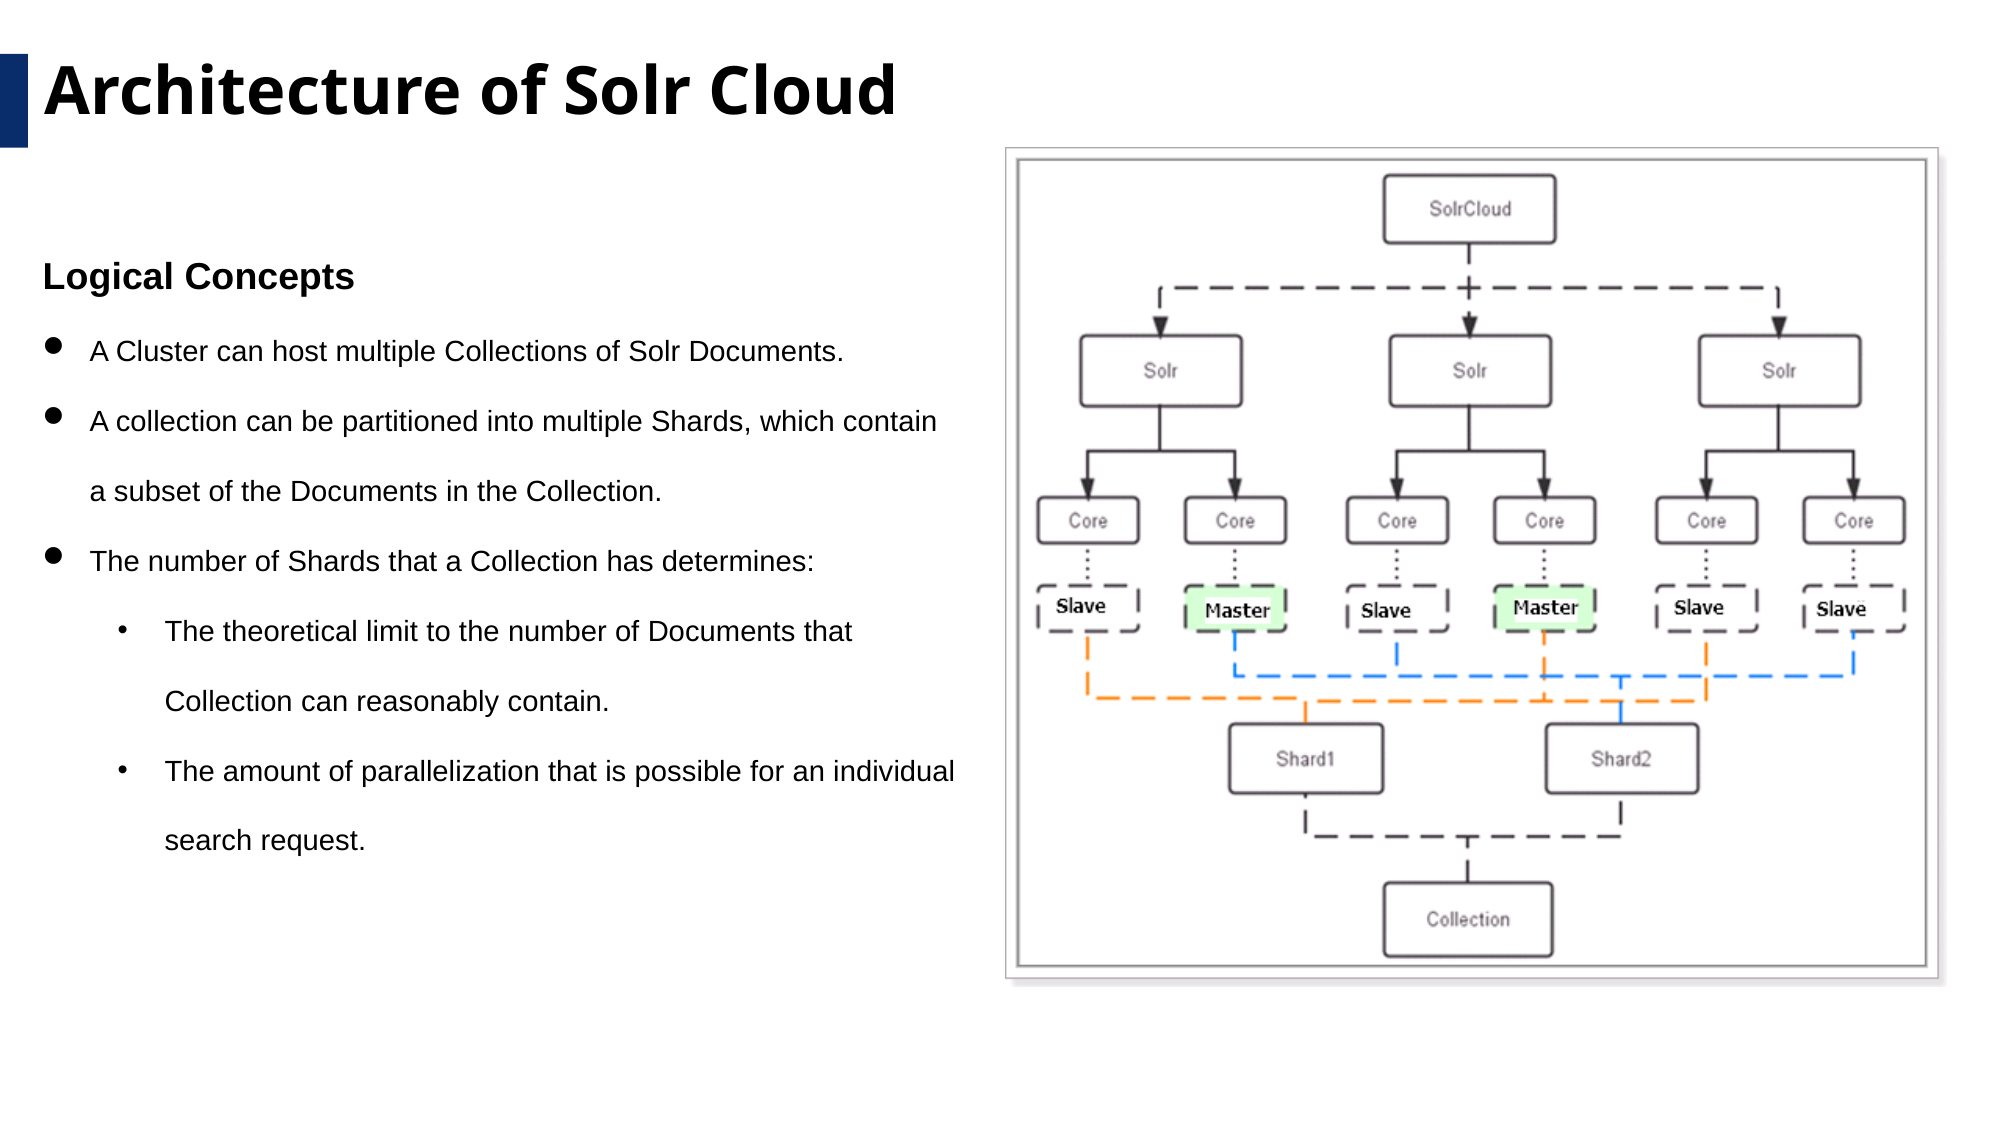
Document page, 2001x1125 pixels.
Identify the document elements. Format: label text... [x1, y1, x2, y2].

text_box [0, 53, 29, 149]
text_box Architecture of Solr Cloud [30, 40, 1177, 136]
picture [1005, 147, 1947, 987]
text_box Logical Concepts A Cluster can host multiple Collections of Solr Documents. A collection can be partitioned into multiple Shards, which contain a subset of the Documents in the Collection. The number of Shards that a Collection has determines: The theoretical limit to the number of Documents that Collection can reasonably contain. The amount of parallelization that is possible for an individual search request. [27, 199, 975, 781]
